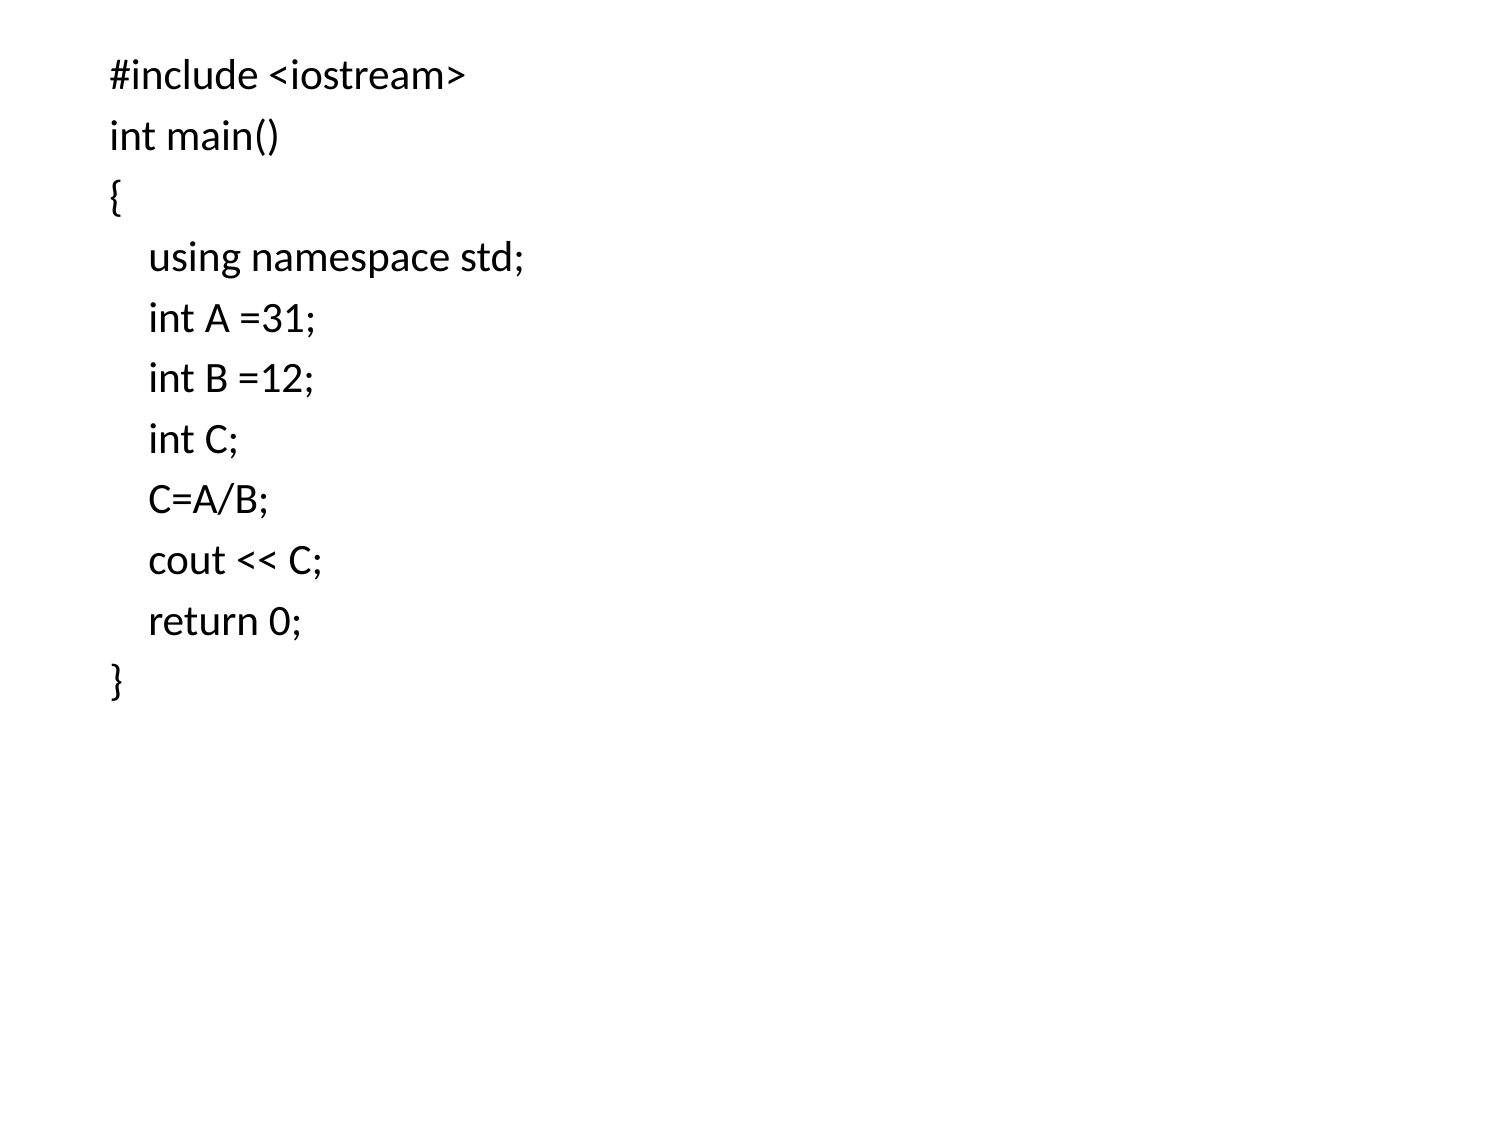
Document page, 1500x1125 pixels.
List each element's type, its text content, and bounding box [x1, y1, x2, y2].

list #include <iostream> int main() { using namespace std; int A =31; int B =12; int C; C=A/B; cout << C; return 0; } [94, 39, 1445, 782]
